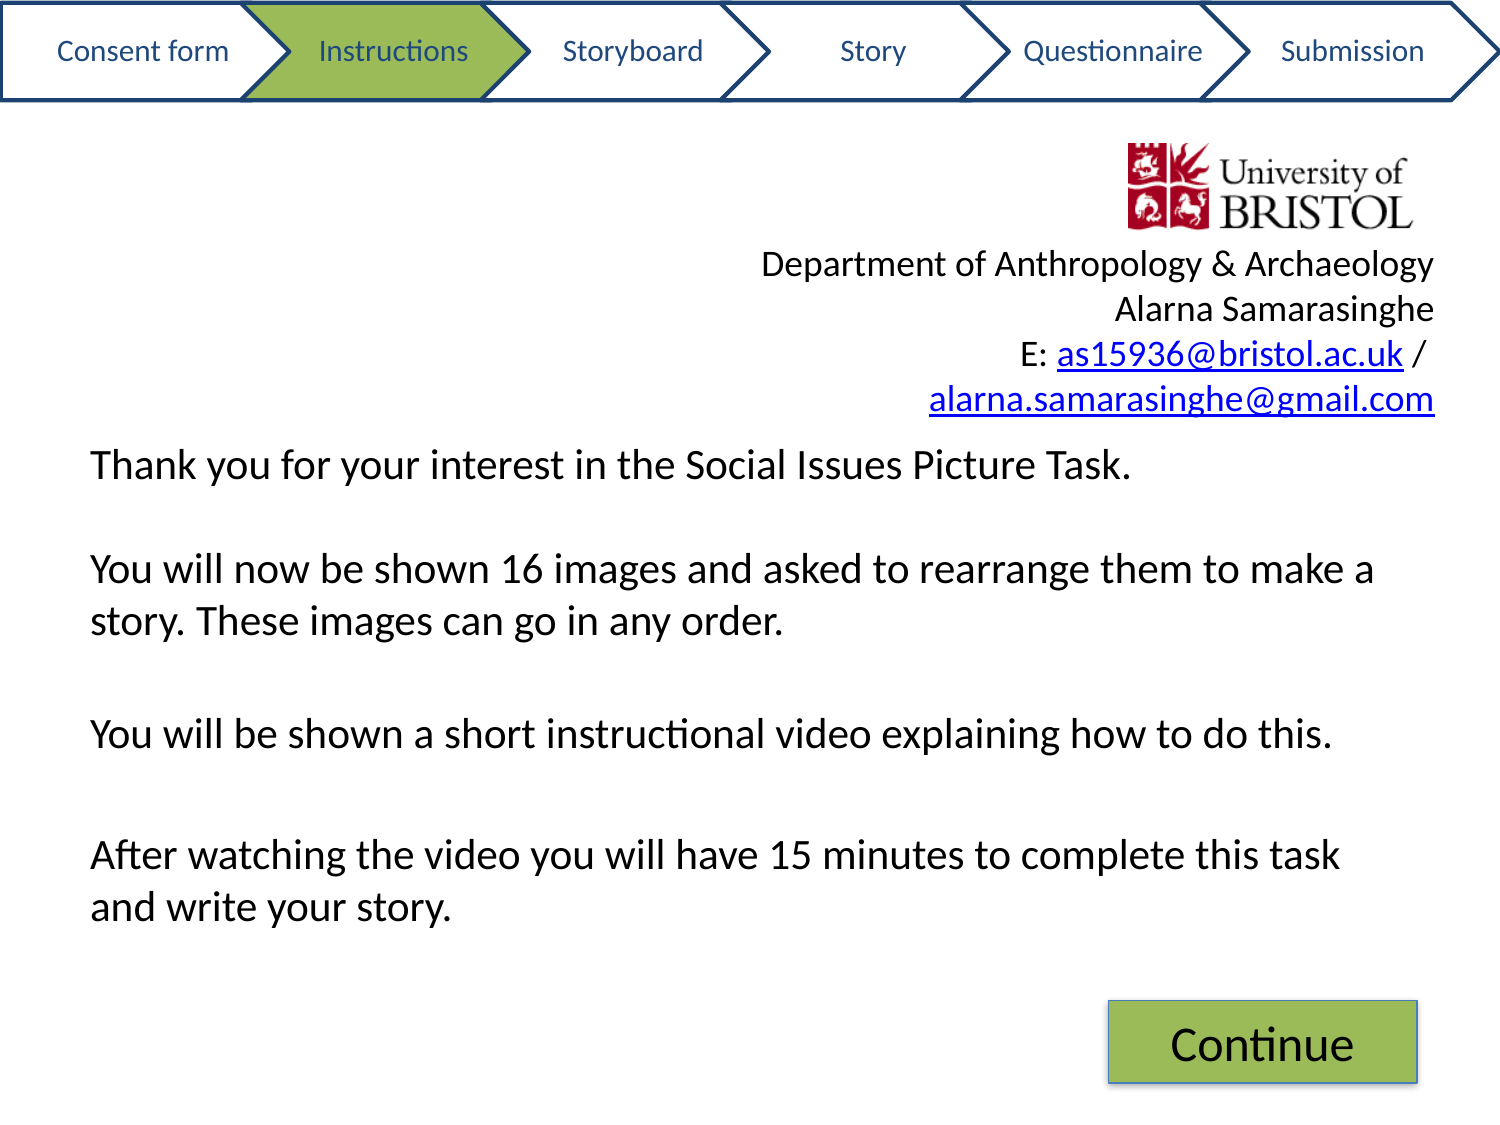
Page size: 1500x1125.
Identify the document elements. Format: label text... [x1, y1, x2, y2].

text_box Continue [1108, 1000, 1418, 1084]
picture [1128, 143, 1416, 233]
list Thank you for your interest in the Social Issues Picture Task. You will now be shown 16 images and asked to rearrange them to make a story. These images can go in any order. You will be shown a short instructional video explaining how to do this. After watching the video you will have 15 minutes to complete this task and write your story. [75, 428, 1425, 944]
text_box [0, 2, 1500, 101]
text_box Department of Anthropology & Archaeology Alarna Samarasinghe E: as15936@bristol.ac.uk / alarna.samarasinghe@gmail.com [709, 231, 1450, 427]
